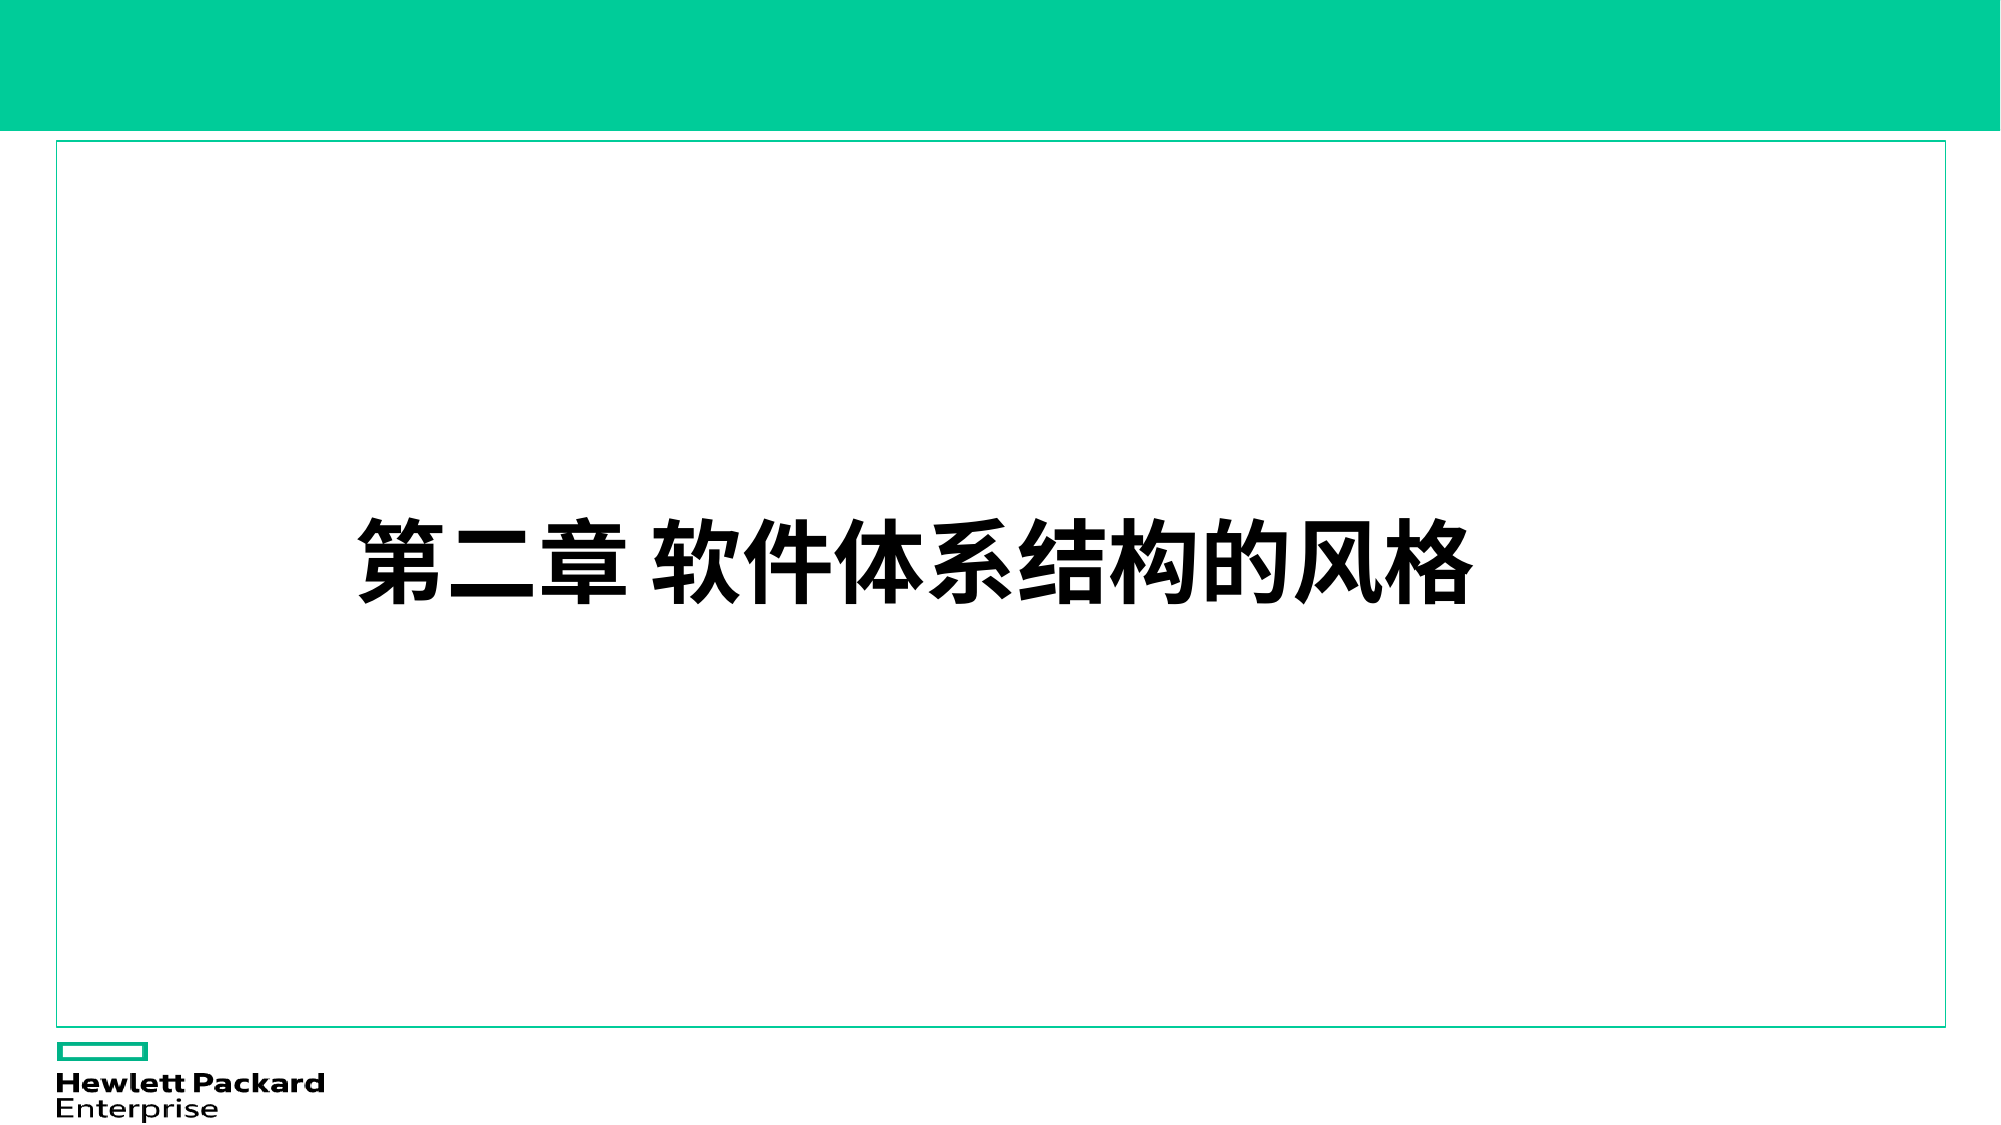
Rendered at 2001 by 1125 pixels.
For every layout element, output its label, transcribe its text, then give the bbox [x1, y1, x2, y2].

text_box 第二章 软件体系结构的风格 [339, 497, 2000, 622]
picture [36, 1033, 336, 1125]
